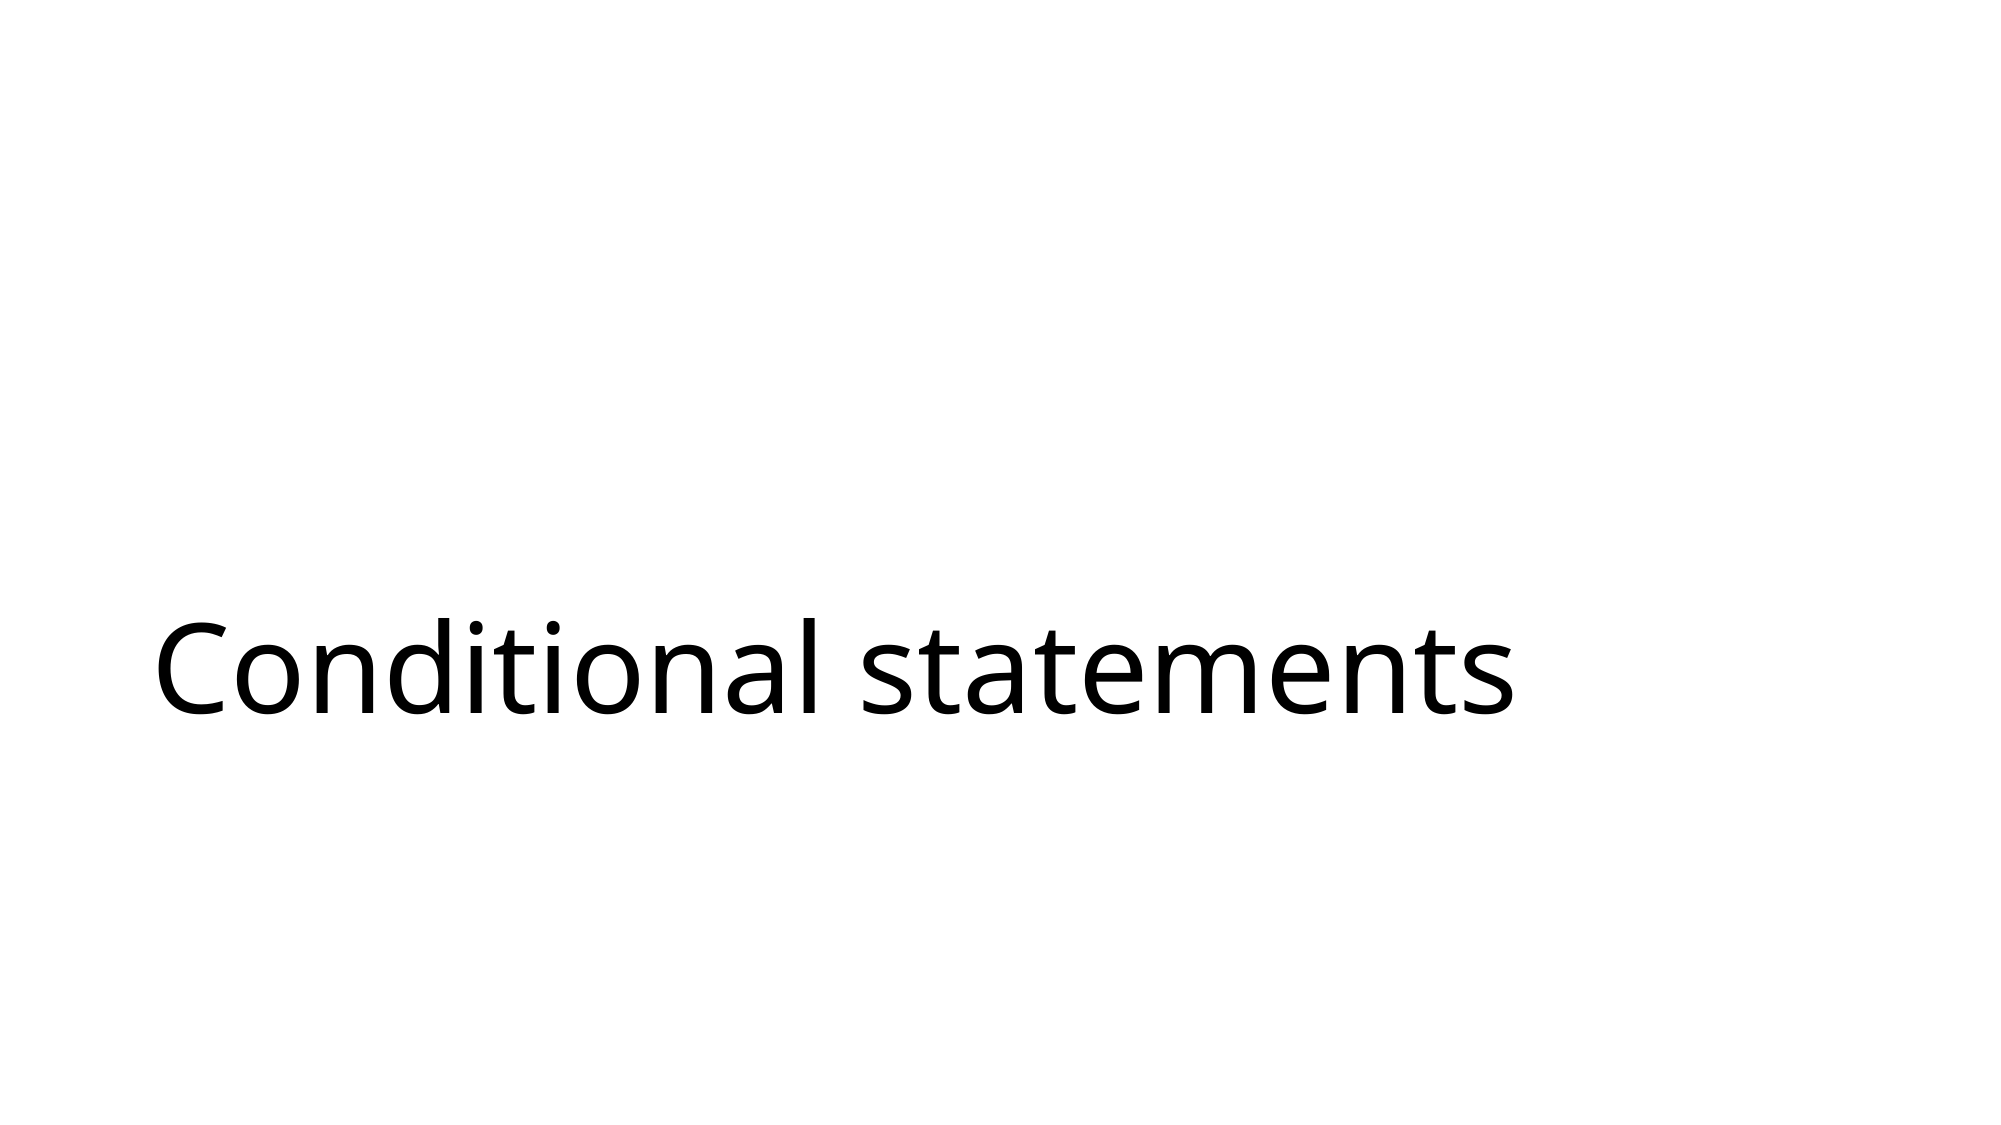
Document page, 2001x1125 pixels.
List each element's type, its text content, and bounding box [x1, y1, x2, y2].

title Conditional statements [136, 280, 1862, 749]
